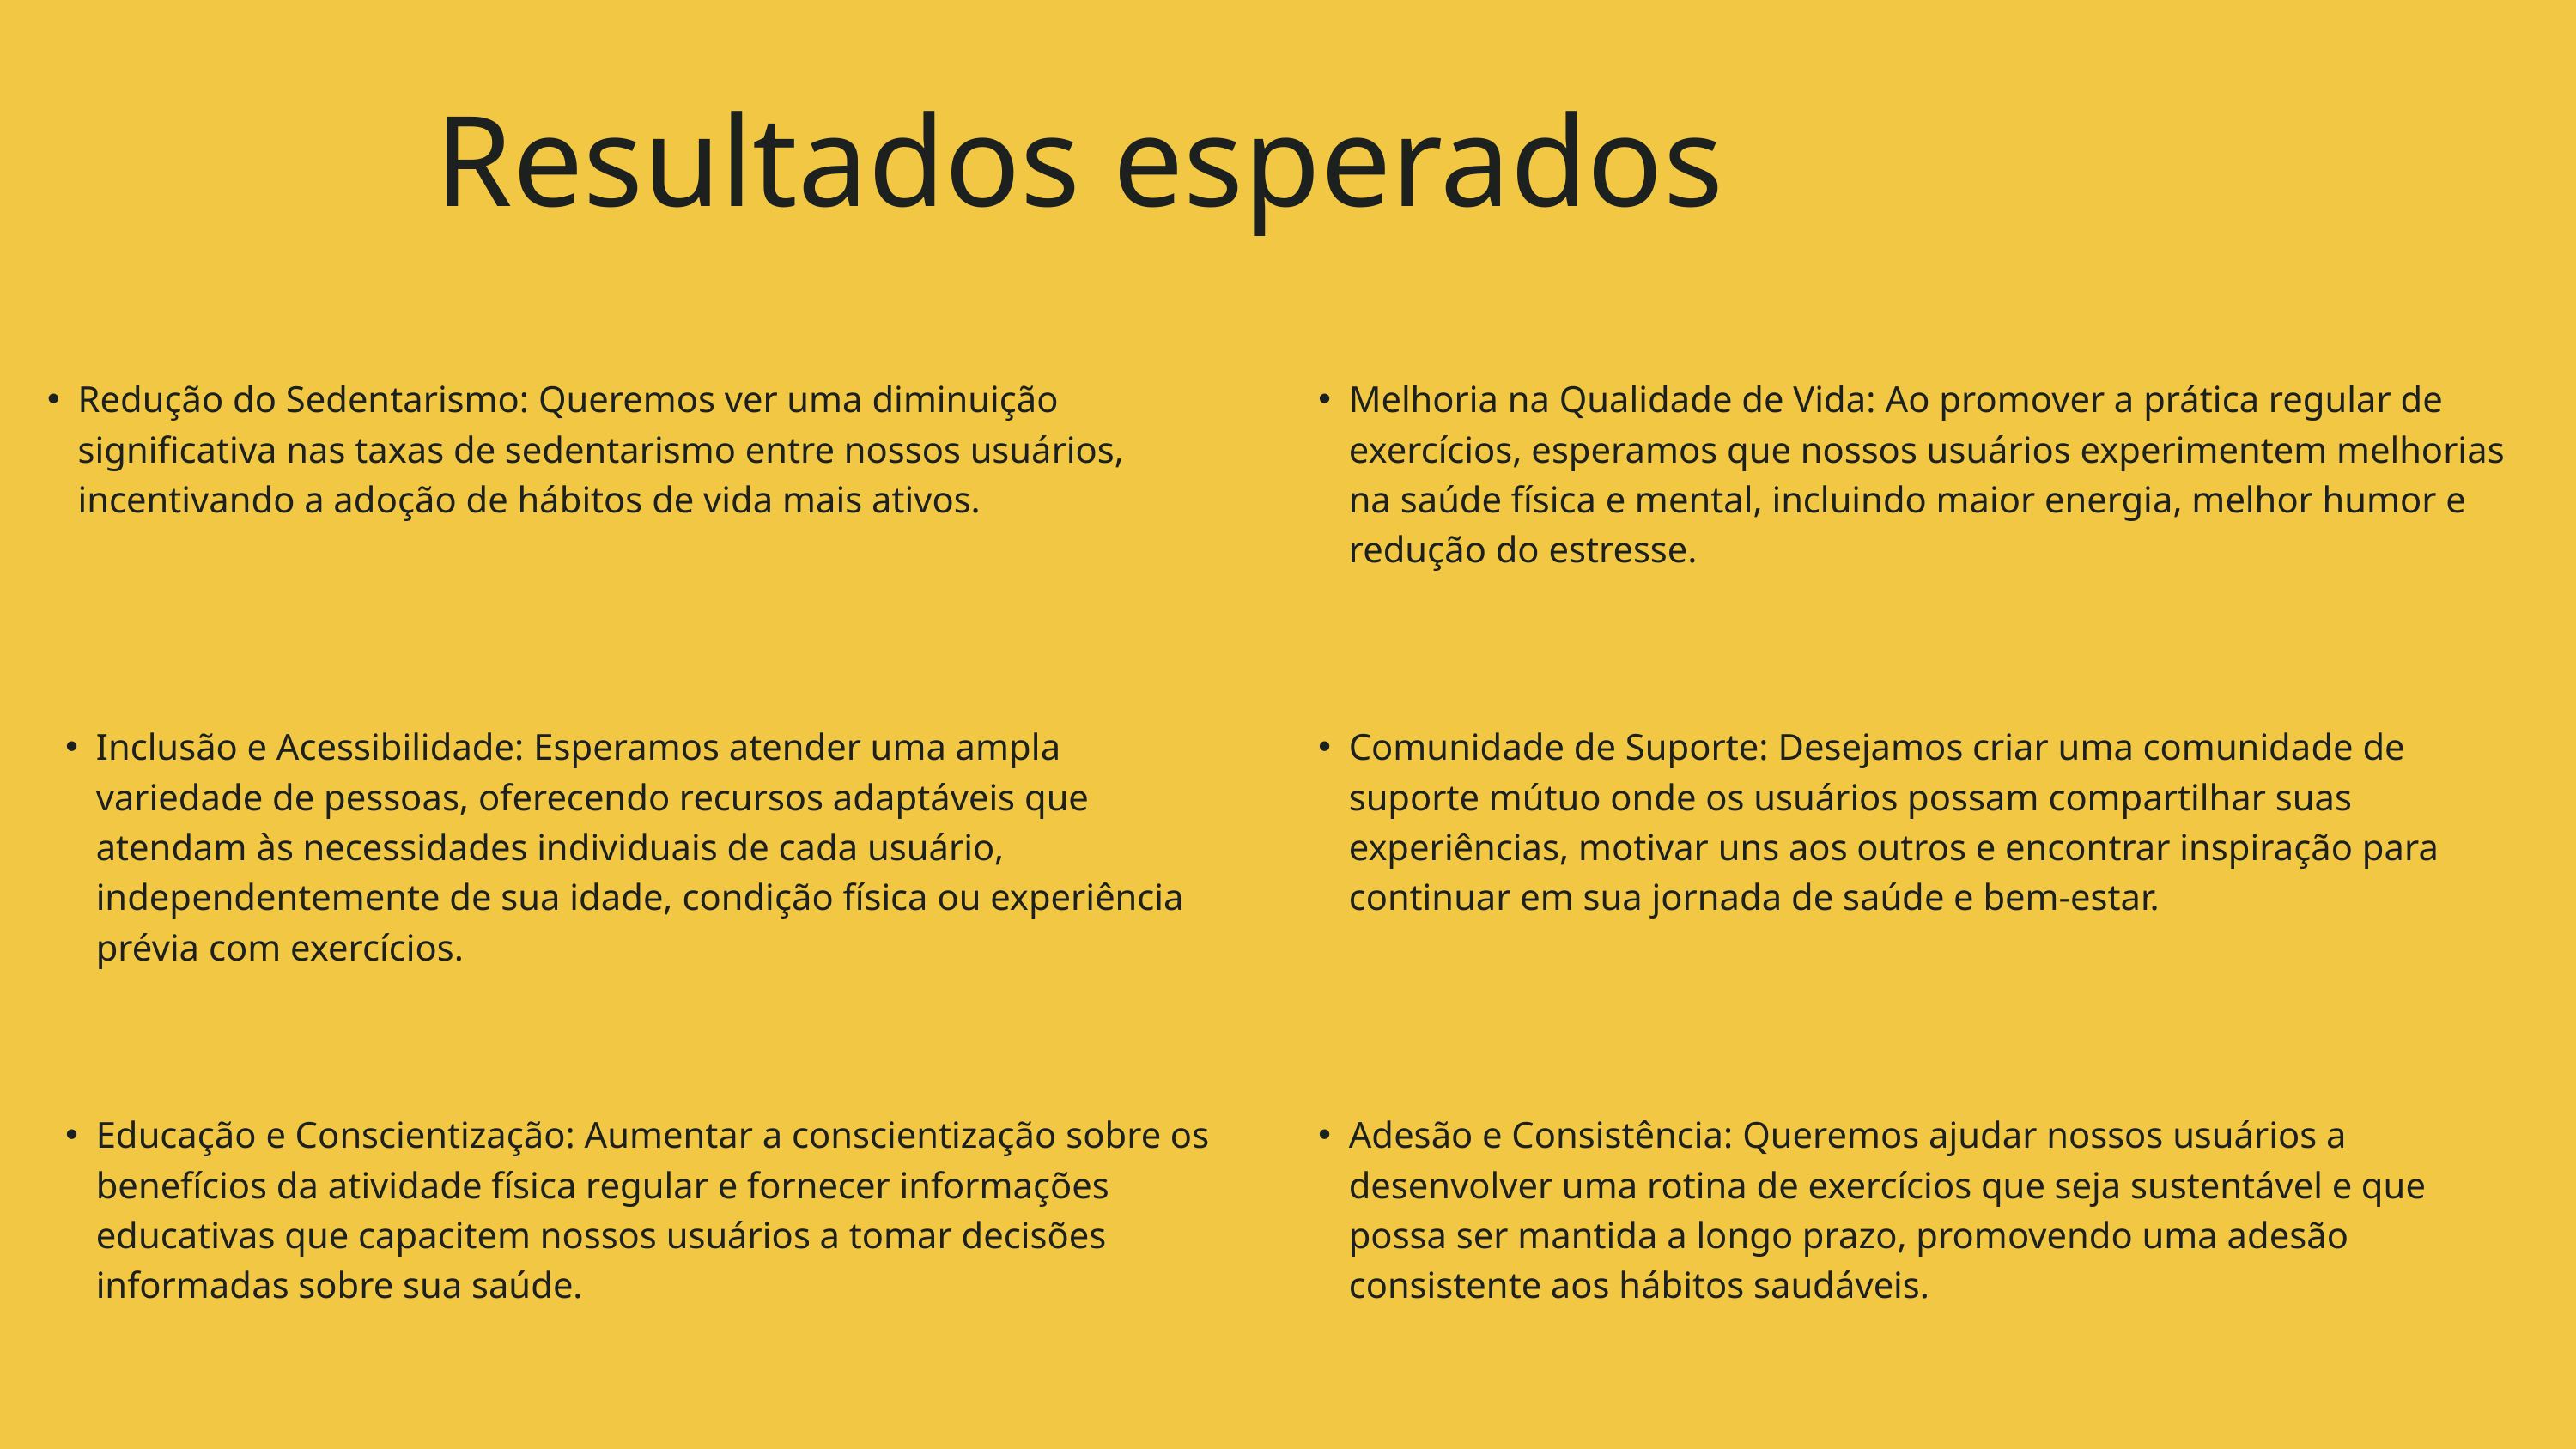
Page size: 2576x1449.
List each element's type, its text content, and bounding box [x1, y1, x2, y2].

text_box Comunidade de Suporte: Desejamos criar uma comunidade de suporte mútuo onde os usuários possam compartilhar suas experiências, motivar uns aos outros e encontrar inspiração para continuar em sua jornada de saúde e bem-estar. [1288, 717, 2526, 919]
text_box Inclusão e Acessibilidade: Esperamos atender uma ampla variedade de pessoas, oferecendo recursos adaptáveis que atendam às necessidades individuais de cada usuário, independentemente de sua idade, condição física ou experiência prévia com exercícios. [35, 717, 1221, 968]
text_box Educação e Conscientização: Aumentar a conscientização sobre os benefícios da atividade física regular e fornecer informações educativas que capacitem nossos usuários a tomar decisões informadas sobre sua saúde. [35, 1105, 1221, 1307]
text_box Melhoria na Qualidade de Vida: Ao promover a prática regular de exercícios, esperamos que nossos usuários experimentem melhorias na saúde física e mental, incluindo maior energia, melhor humor e redução do estresse. [1288, 369, 2526, 571]
text_box Resultados esperados [434, 81, 2006, 232]
text_box Adesão e Consistência: Queremos ajudar nossos usuários a desenvolver uma rotina de exercícios que seja sustentável e que possa ser mantida a longo prazo, promovendo uma adesão consistente aos hábitos saudáveis. [1288, 1105, 2526, 1307]
text_box Redução do Sedentarismo: Queremos ver uma diminuição significativa nas taxas de sedentarismo entre nossos usuários, incentivando a adoção de hábitos de vida mais ativos. [16, 369, 1181, 520]
